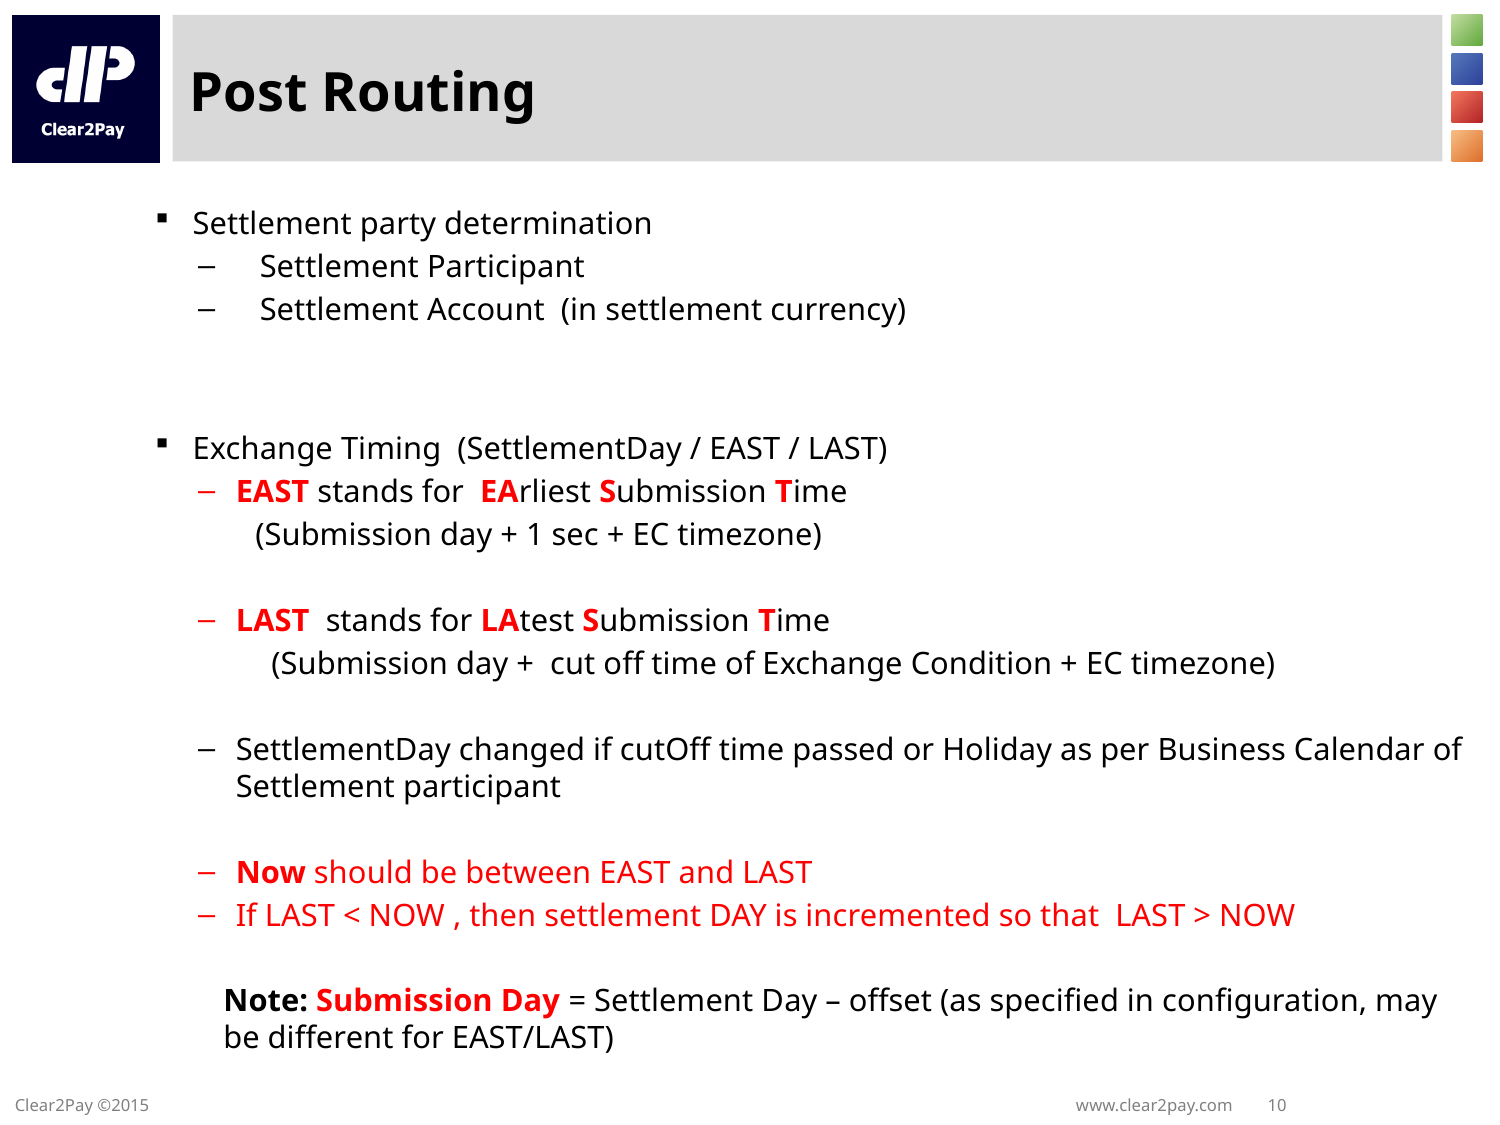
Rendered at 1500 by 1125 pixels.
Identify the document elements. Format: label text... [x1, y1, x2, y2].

list Settlement party determination Settlement Participant Settlement Account (in settlement currency) Exchange Timing (SettlementDay / EAST / LAST) EAST stands for EArliest Submission Time (Submission day + 1 sec + EC timezone) LAST stands for LAtest Submission Time (Submission day + cut off time of Exchange Condition + EC timezone) SettlementDay changed if cutOff time passed or Holiday as per Business Calendar of Settlement participant Now should be between EAST and LAST If LAST < NOW , then settlement DAY is incremented so that LAST > NOW Note: Submission Day = Settlement Day – offset (as specified in configuration, may be different for EAST/LAST) [140, 196, 1487, 1067]
picture [12, 15, 160, 163]
title Post Routing [174, 24, 1436, 154]
